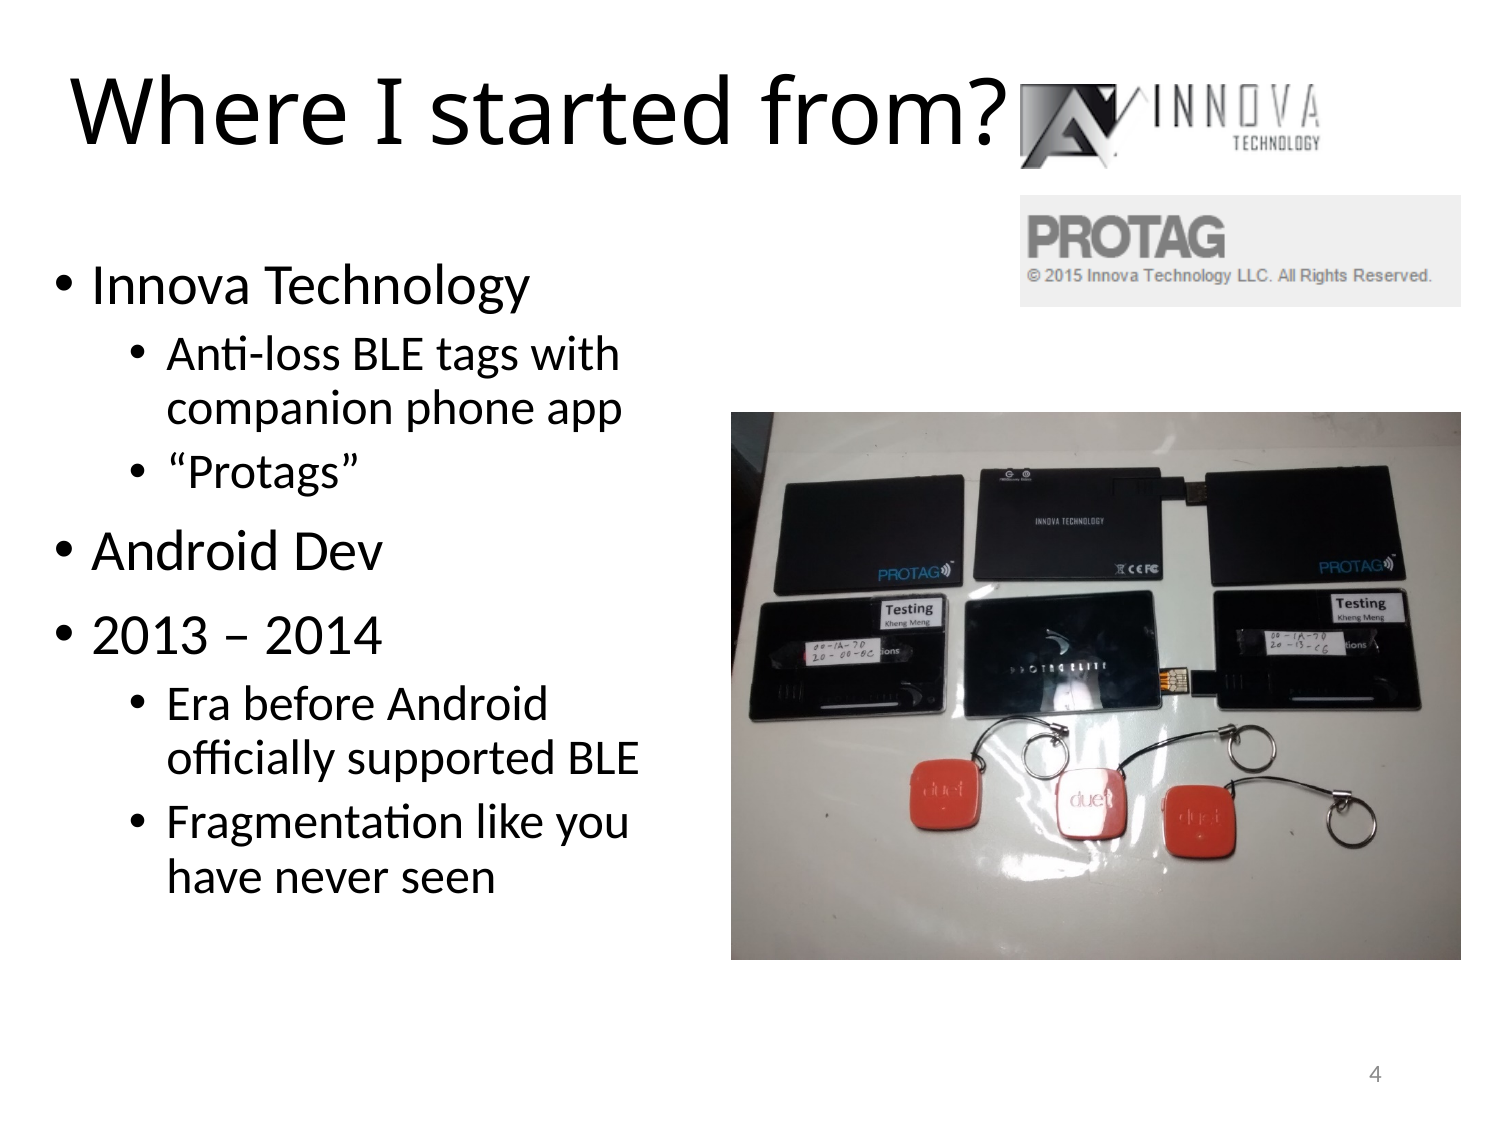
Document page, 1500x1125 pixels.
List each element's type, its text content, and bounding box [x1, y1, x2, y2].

list Innova Technology Anti-loss BLE tags with companion phone app “Protags” Android Dev 2013 – 2014 Era before Android officially supported BLE Fragmentation like you have never seen [39, 246, 718, 961]
title Where I started from? [54, 6, 1348, 224]
picture [1020, 84, 1333, 169]
picture [731, 412, 1461, 960]
slide_number 4 [1059, 1042, 1397, 1103]
picture [1020, 195, 1461, 307]
